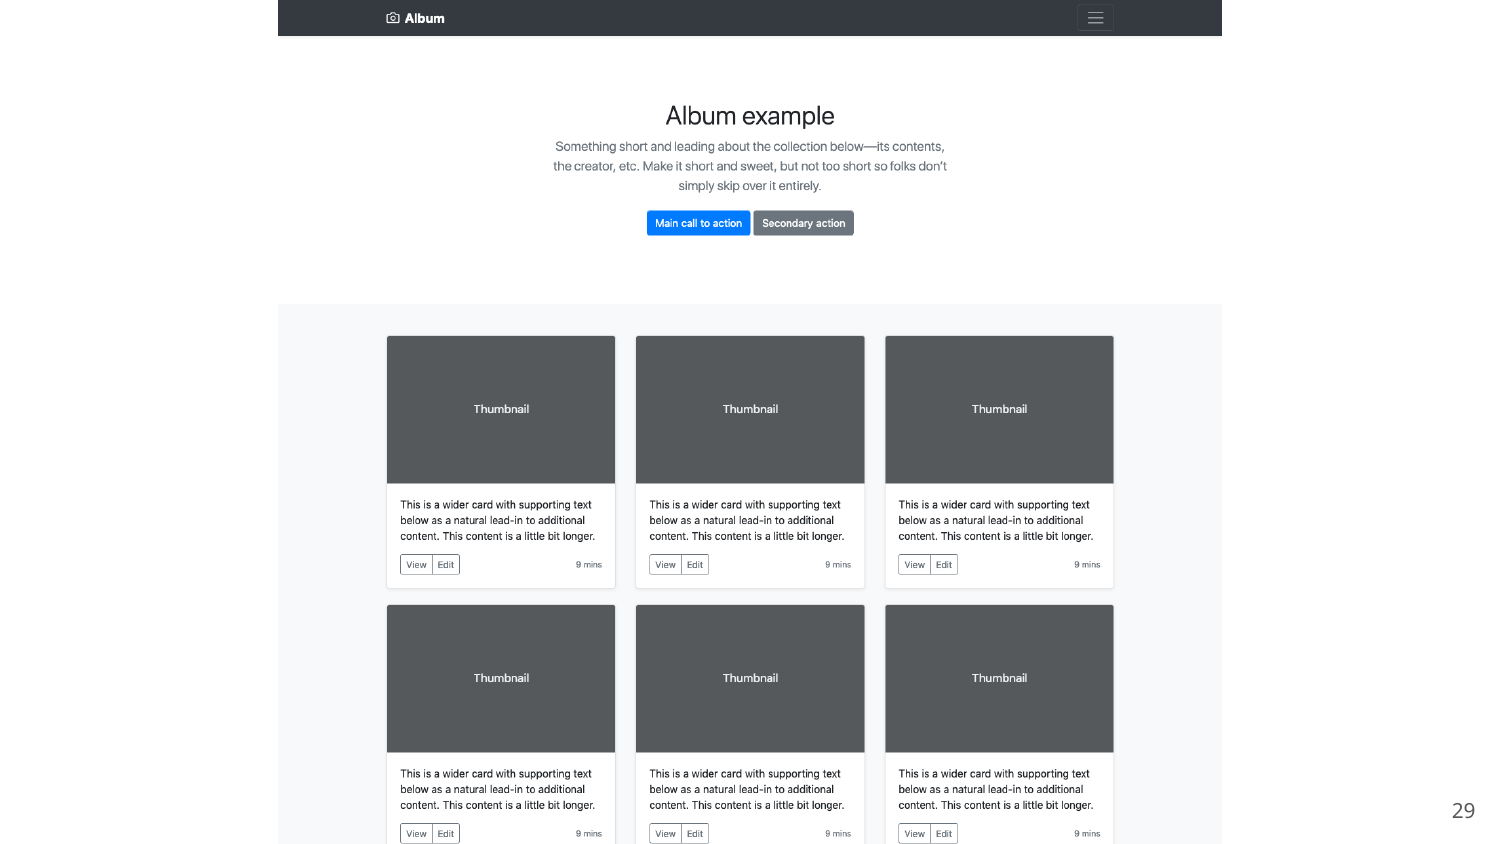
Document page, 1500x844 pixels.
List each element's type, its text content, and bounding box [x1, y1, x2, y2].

slide_number 29 [1400, 779, 1491, 844]
picture [277, 0, 1222, 844]
